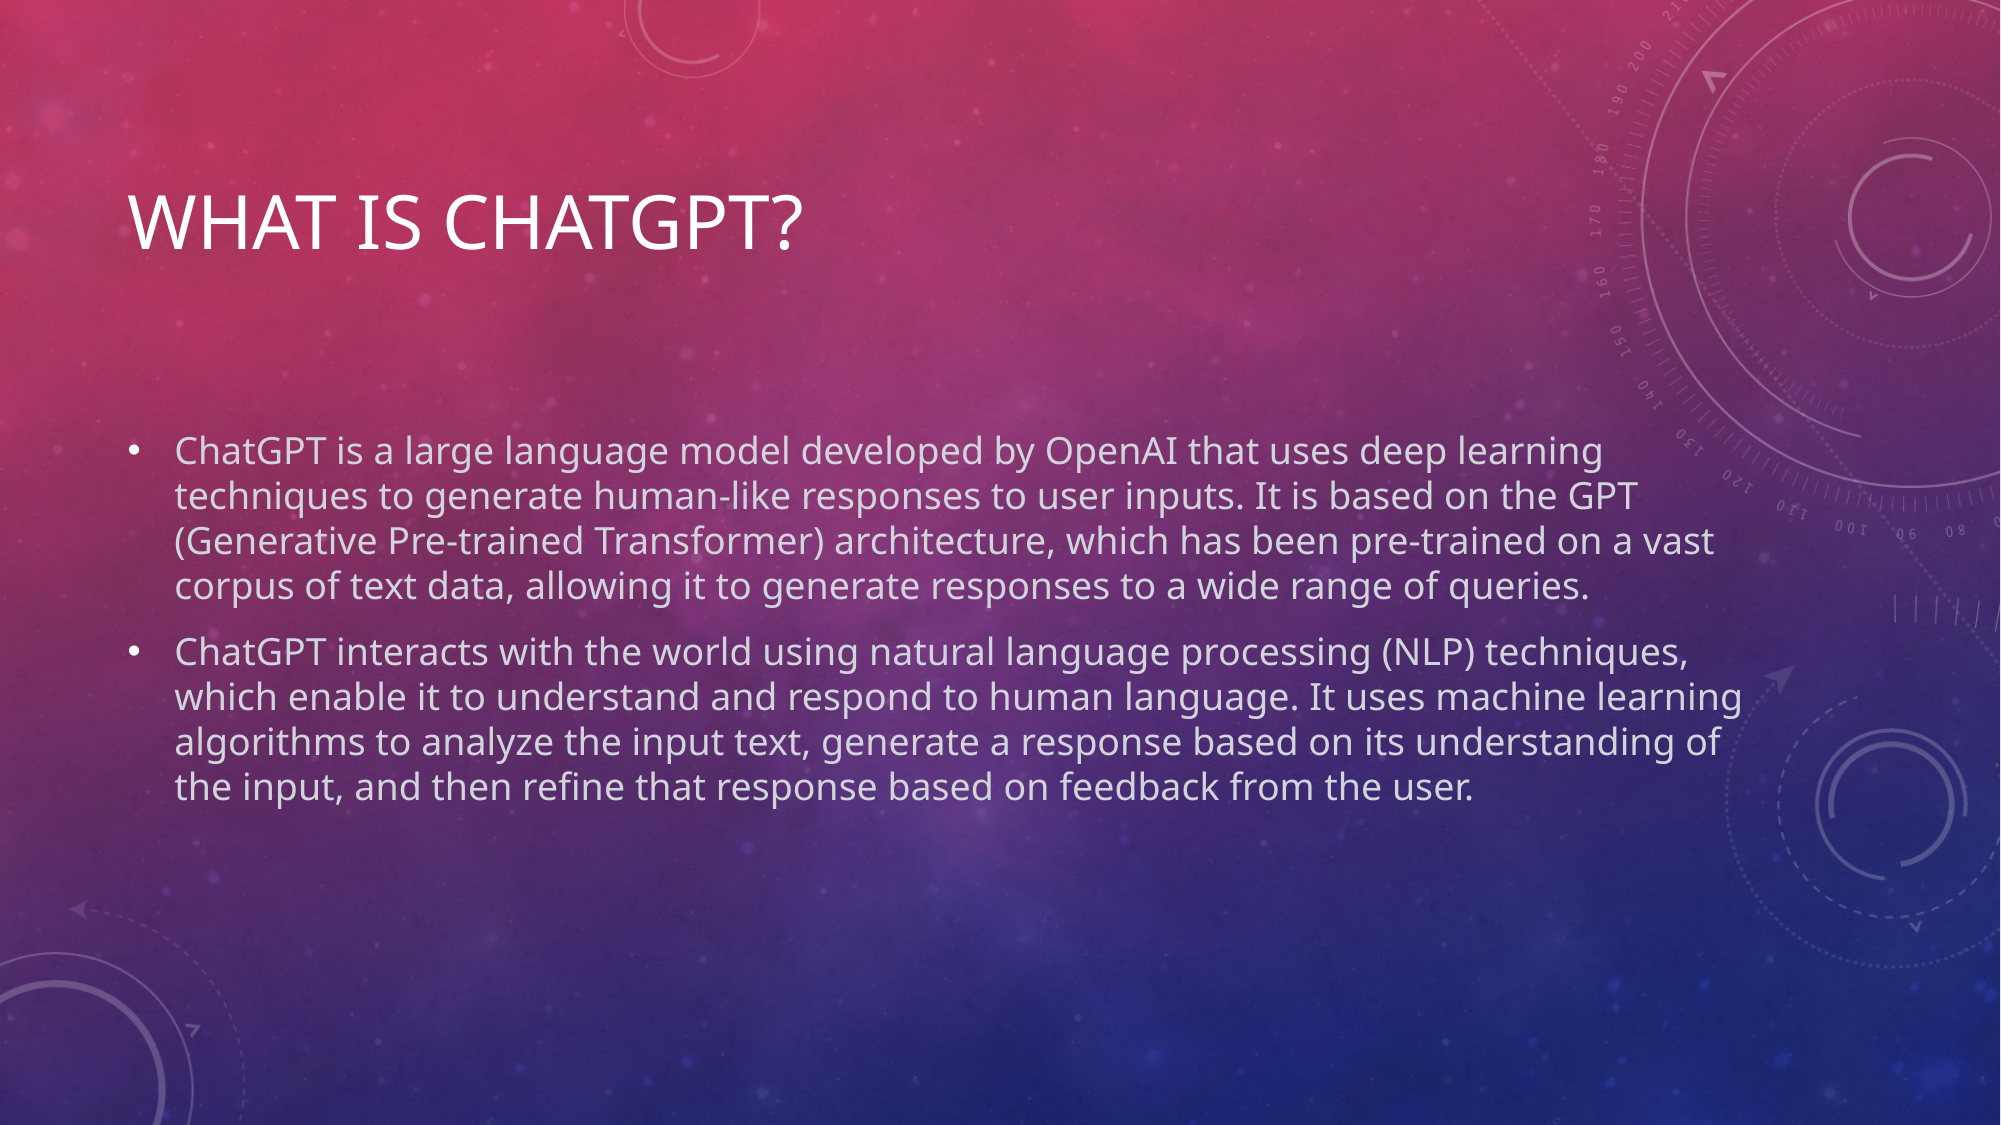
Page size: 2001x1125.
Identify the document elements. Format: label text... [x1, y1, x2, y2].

list ChatGPT is a large language model developed by OpenAI that uses deep learning techniques to generate human-like responses to user inputs. It is based on the GPT (Generative Pre-trained Transformer) architecture, which has been pre-trained on a vast corpus of text data, allowing it to generate responses to a wide range of queries. ChatGPT interacts with the world using natural language processing (NLP) techniques, which enable it to understand and respond to human language. It uses machine learning algorithms to analyze the input text, generate a response based on its understanding of the input, and then refine that response based on feedback from the user. [112, 351, 1775, 950]
title What is chatgpt? [112, 99, 1775, 339]
picture [0, 0, 2001, 1125]
